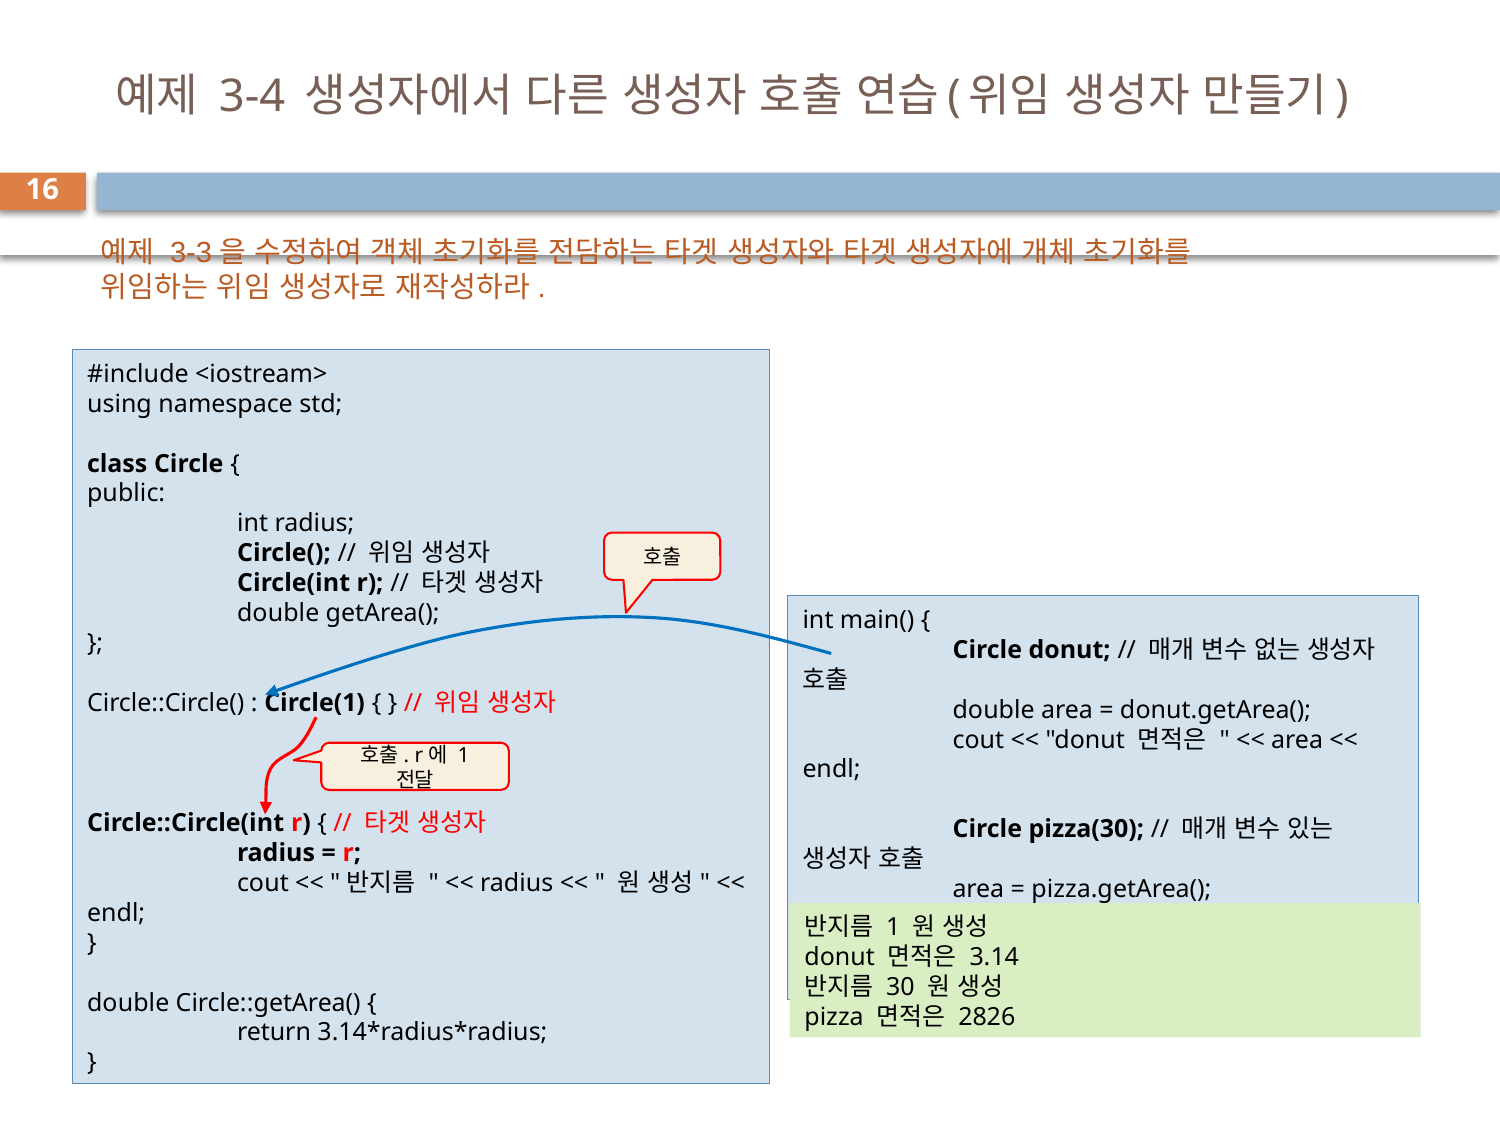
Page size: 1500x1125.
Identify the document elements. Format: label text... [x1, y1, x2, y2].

text_box 반지름 1 원 생성 donut 면적은 3.14 반지름 30 원 생성 pizza 면적은 2826 [789, 903, 1421, 1038]
slide_number 16 [0, 170, 87, 211]
text_box int main() { Circle donut; // 매개 변수 없는 생성자 호출 double area = donut.getArea(); cout << "donut 면적은 " << area << endl; Circle pizza(30); // 매개 변수 있는 생성자 호출 area = pizza.getArea(); cout << "pizza 면적은 " << area << endl; } [787, 595, 1419, 1000]
text_box [265, 615, 832, 697]
text_box [259, 716, 318, 815]
text_box 예제 3-3을 수정하여 객체 초기화를 전담하는 타겟 생성자와 타겟 생성자에 개체 초기화를 위임하는 위임 생성자로 재작성하라. [85, 226, 1256, 312]
text_box 호출 [602, 530, 722, 615]
title 예제 3-4 생성자에서 다른 생성자 호출 연습(위임 생성자 만들기) [100, 37, 1438, 149]
text_box 호출. r에 1 전달 [294, 741, 511, 792]
text_box #include <iostream> using namespace std; class Circle { public: int radius; Circle(); // 위임 생성자 Circle(int r); // 타겟 생성자 double getArea(); }; Circle::Circle() : Circle(1) { } // 위임 생성자 Circle::Circle(int r) { // 타겟 생성자 radius = r; cout << "반지름 " << radius << " 원 생성" << endl; } double Circle::getArea() { return 3.14*radius*radius; } [72, 349, 770, 1084]
